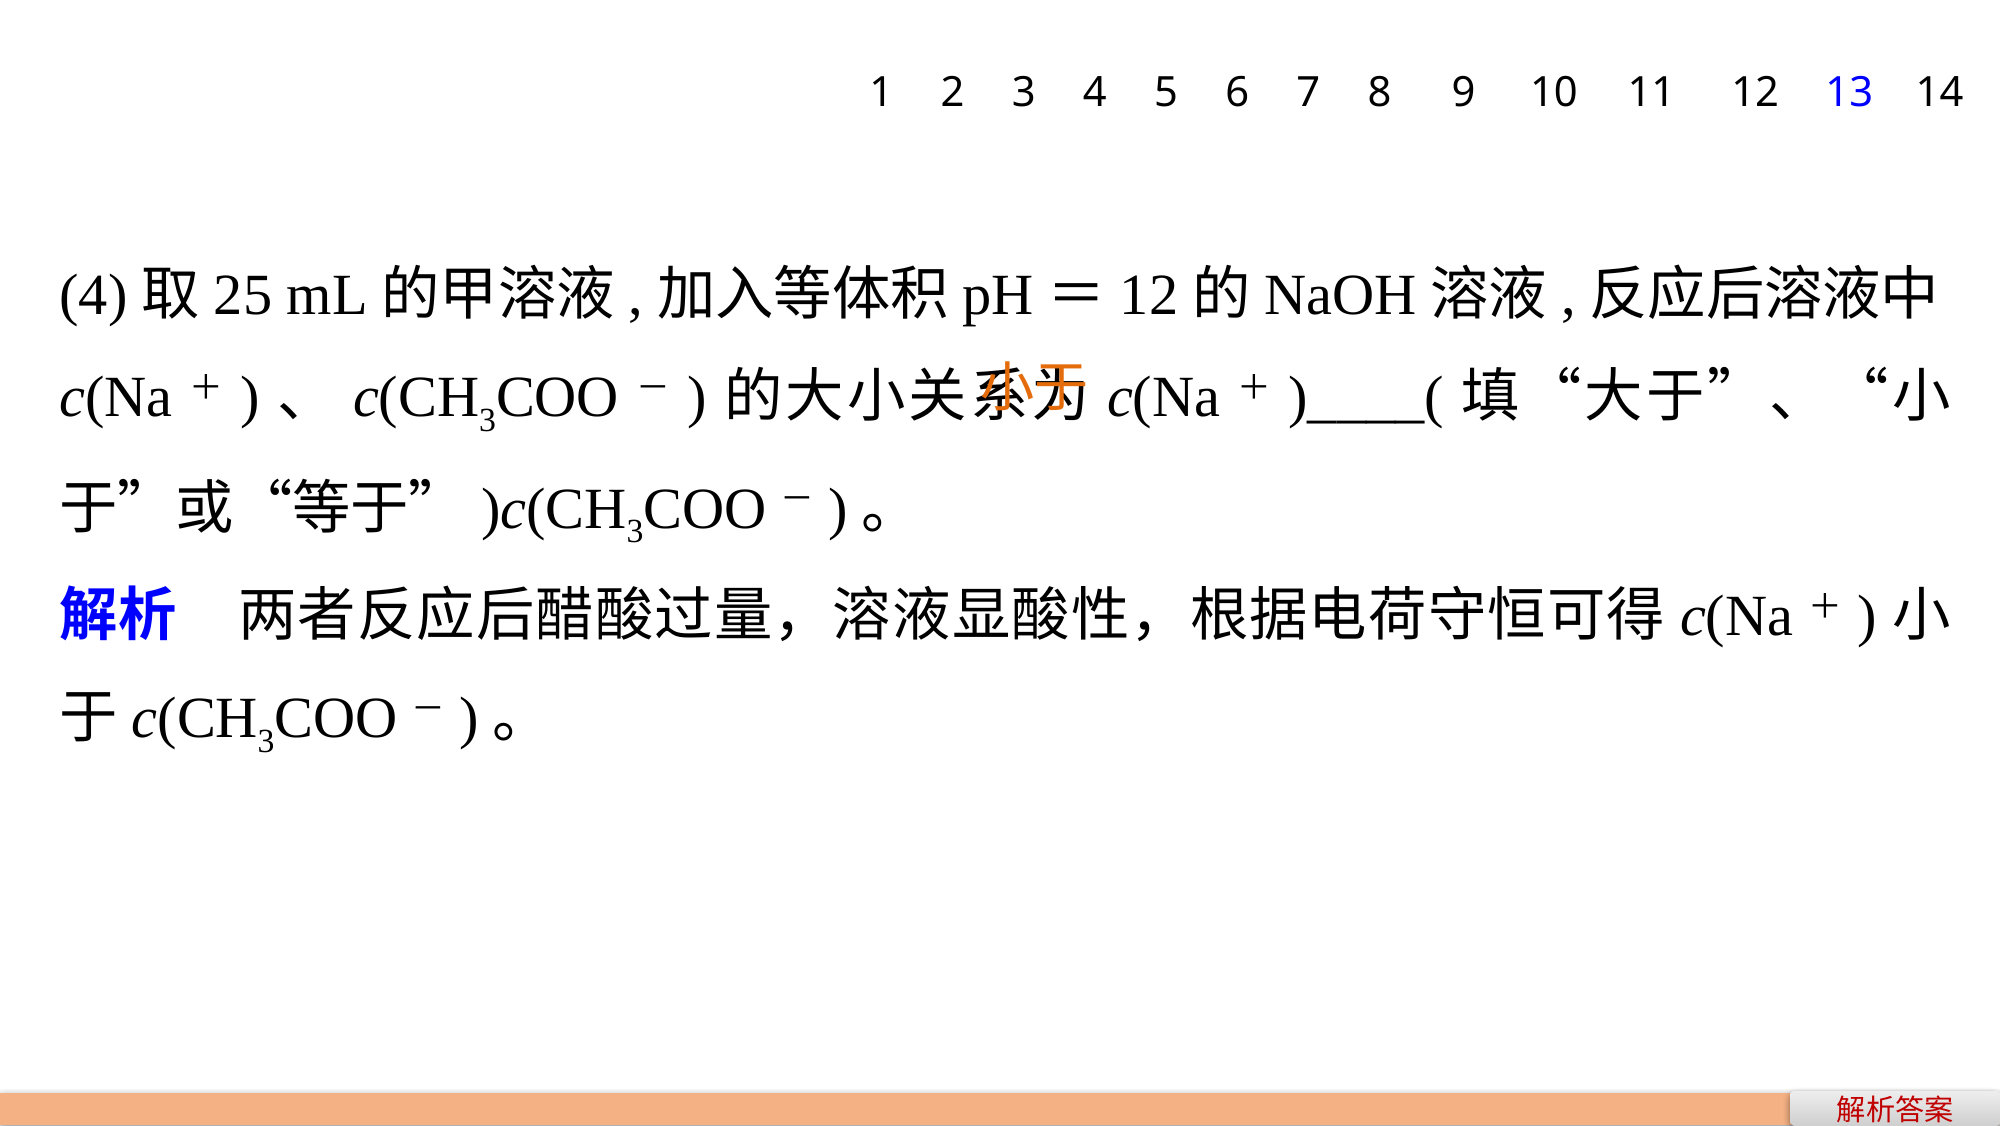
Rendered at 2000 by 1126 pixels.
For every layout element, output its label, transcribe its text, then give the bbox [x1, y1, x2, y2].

text_box (4)取25 mL的甲溶液,加入等体积pH＝12的NaOH溶液,反应后溶液中c(Na＋)、c(CH3COO－)的大小关系为c(Na＋)____(填“大于”、“小于”或“等于”)c(CH3COO－)。 解析 两者反应后醋酸过量，溶液显酸性，根据电荷守恒可得c(Na＋)小于c(CH3COO－)。 [44, 221, 1966, 767]
text_box 8 [1352, 42, 1412, 137]
text_box [0, 1092, 1787, 1126]
text_box 2 [925, 42, 985, 137]
text_box 7 [1281, 42, 1341, 137]
text_box 14 [1905, 42, 1984, 137]
text_box 10 [1507, 42, 1599, 137]
text_box 12 [1707, 42, 1800, 137]
text_box 13 [1811, 42, 1894, 137]
text_box 11 [1610, 42, 1696, 137]
text_box 9 [1423, 42, 1496, 137]
text_box 1 [854, 42, 914, 137]
text_box 小于 [965, 318, 1104, 425]
text_box 5 [1139, 42, 1199, 137]
text_box 6 [1210, 42, 1270, 137]
text_box 3 [996, 42, 1056, 137]
text_box 解析答案 [1788, 1089, 2000, 1126]
text_box 4 [1067, 42, 1127, 137]
